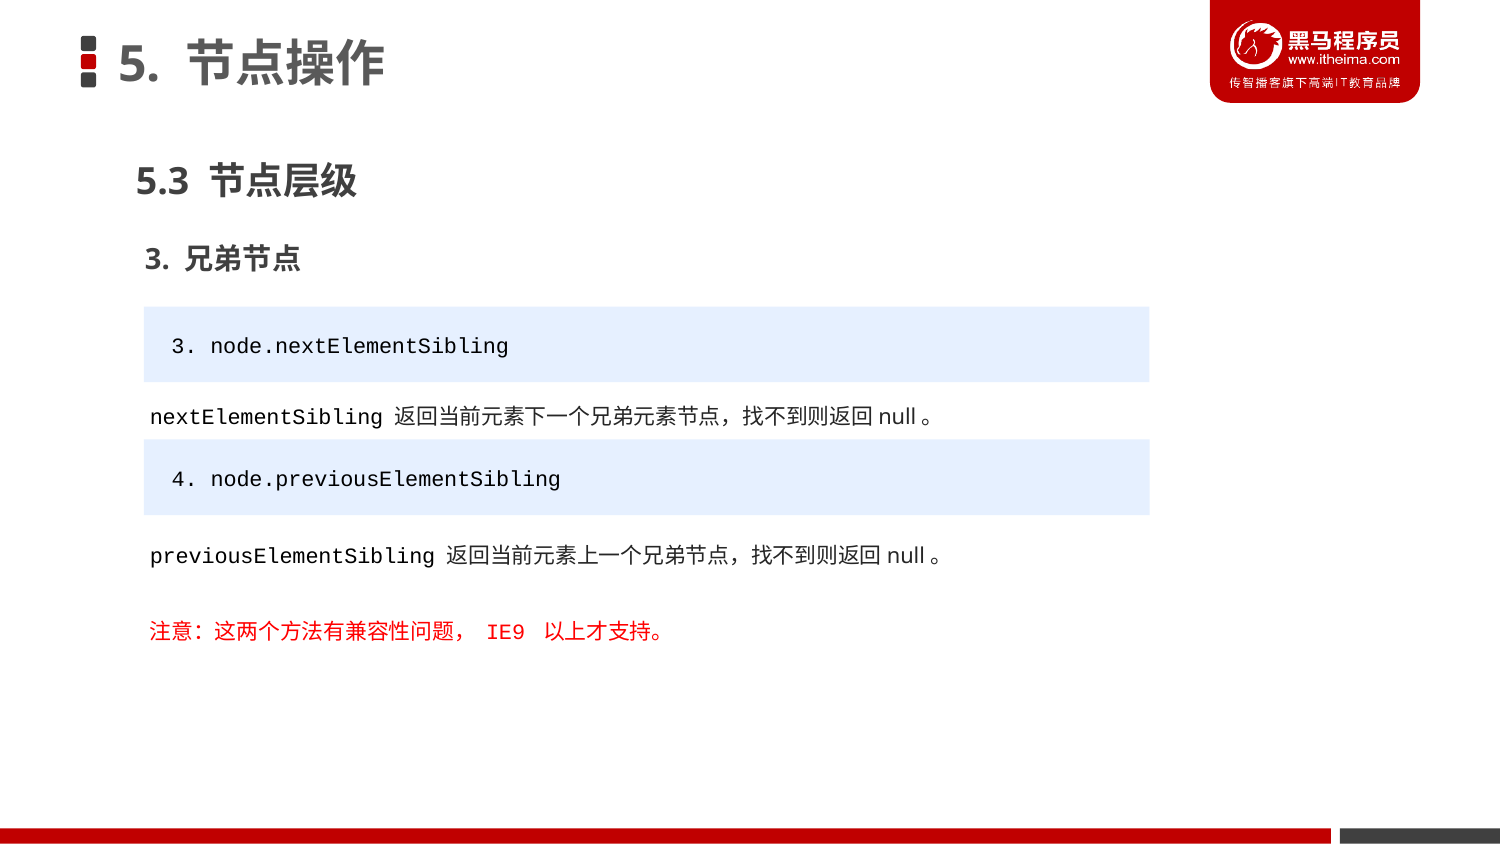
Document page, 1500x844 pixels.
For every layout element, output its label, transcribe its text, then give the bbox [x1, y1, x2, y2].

text_box 4. node.previousElementSibling [143, 438, 1151, 516]
text_box previousElementSibling 返回当前元素上一个兄弟节点，找不到则返回null。 [135, 521, 1200, 579]
text_box 3. 兄弟节点 [130, 236, 1200, 301]
text_box 注意：这两个方法有兼容性问题， IE9 以上才支持。 [135, 597, 1336, 669]
text_box 3. node.nextElementSibling [143, 306, 1150, 382]
title 5. 节点操作 [103, 0, 1209, 130]
picture [1211, 11, 1419, 97]
text_box nextElementSibling 返回当前元素下一个兄弟元素节点，找不到则返回null。 [135, 382, 1200, 440]
list 5.3 节点层级 [121, 154, 1191, 244]
